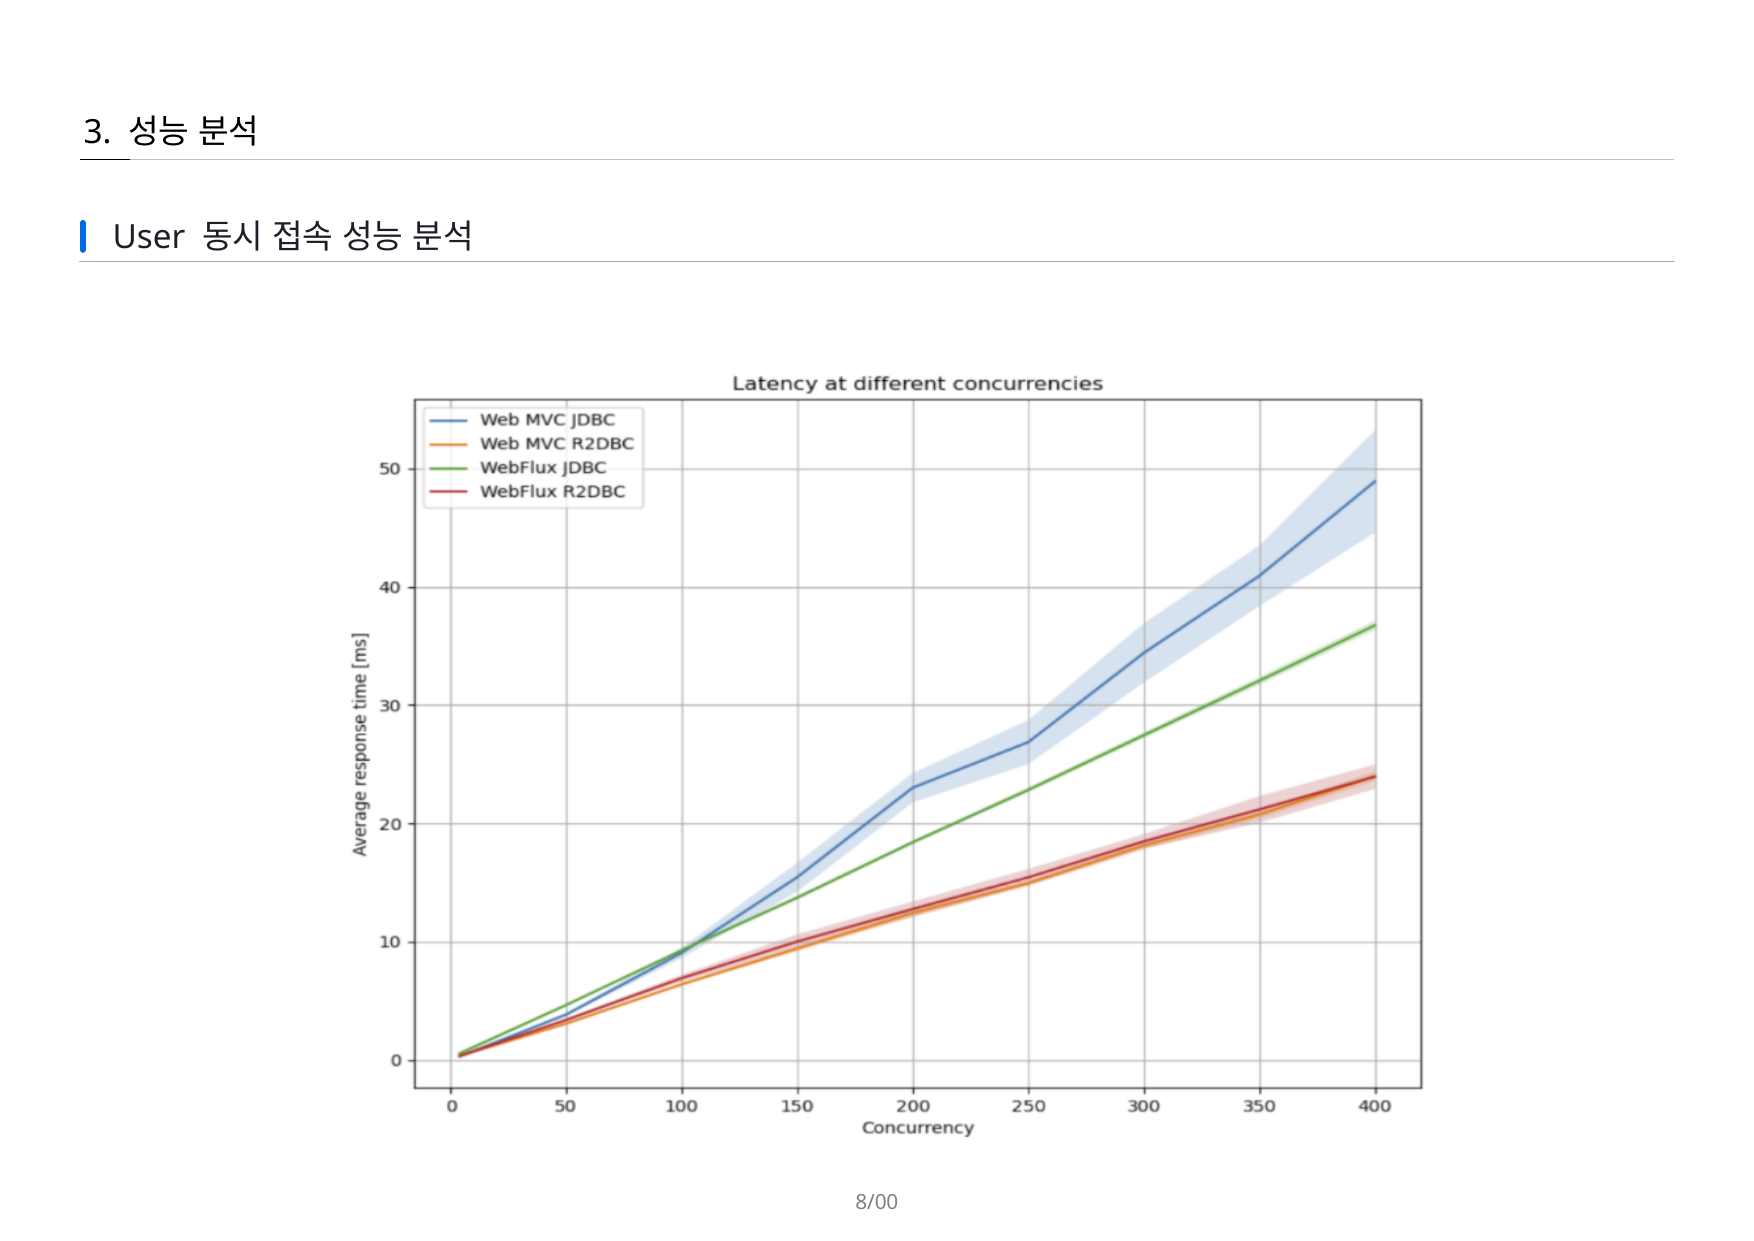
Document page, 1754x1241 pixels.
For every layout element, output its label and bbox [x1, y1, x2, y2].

text_box [79, 213, 1675, 262]
text_box [79, 109, 1675, 160]
picture [290, 327, 1464, 1159]
